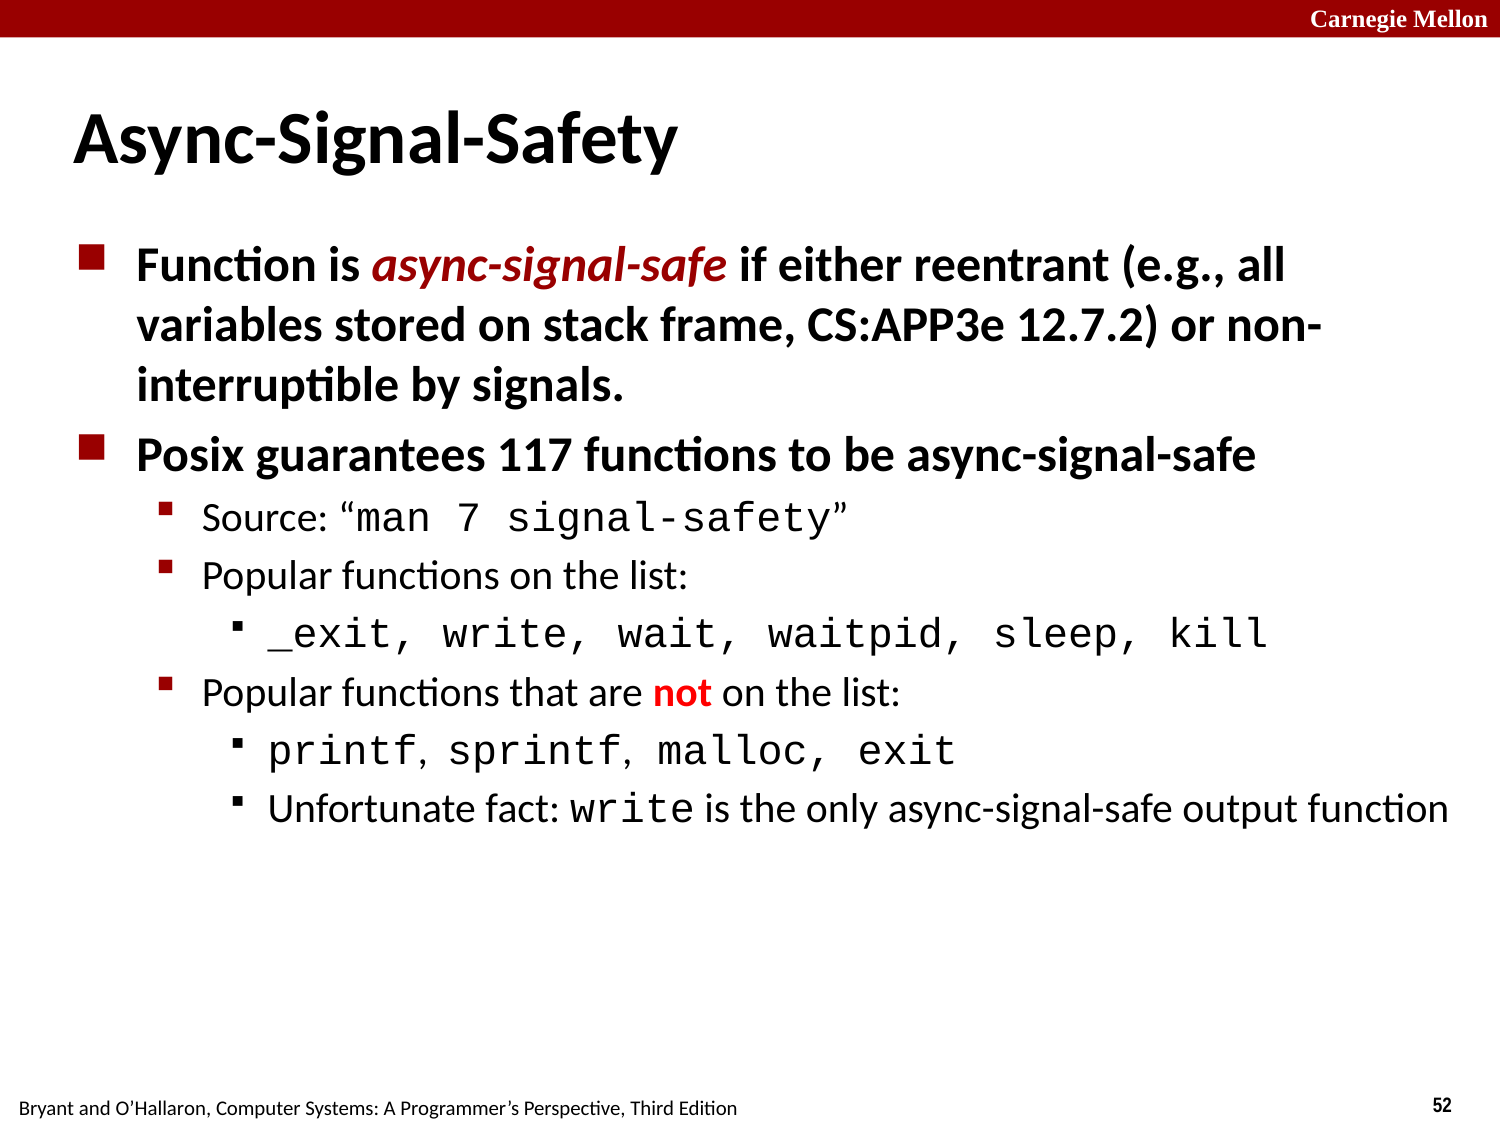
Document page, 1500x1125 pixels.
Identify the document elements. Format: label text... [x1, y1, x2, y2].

list Function is async-signal-safe if either reentrant (e.g., all variables stored on stack frame, CS:APP3e 12.7.2) or non-interruptible by signals. Posix guarantees 117 functions to be async-signal-safe Source: “man 7 signal-safety” Popular functions on the list: _exit, write, wait, waitpid, sleep, kill Popular functions that are not on the list: printf, sprintf, malloc, exit Unfortunate fact: write is the only async-signal-safe output function [64, 223, 1488, 838]
title Async-Signal-Safety [58, 71, 1305, 197]
